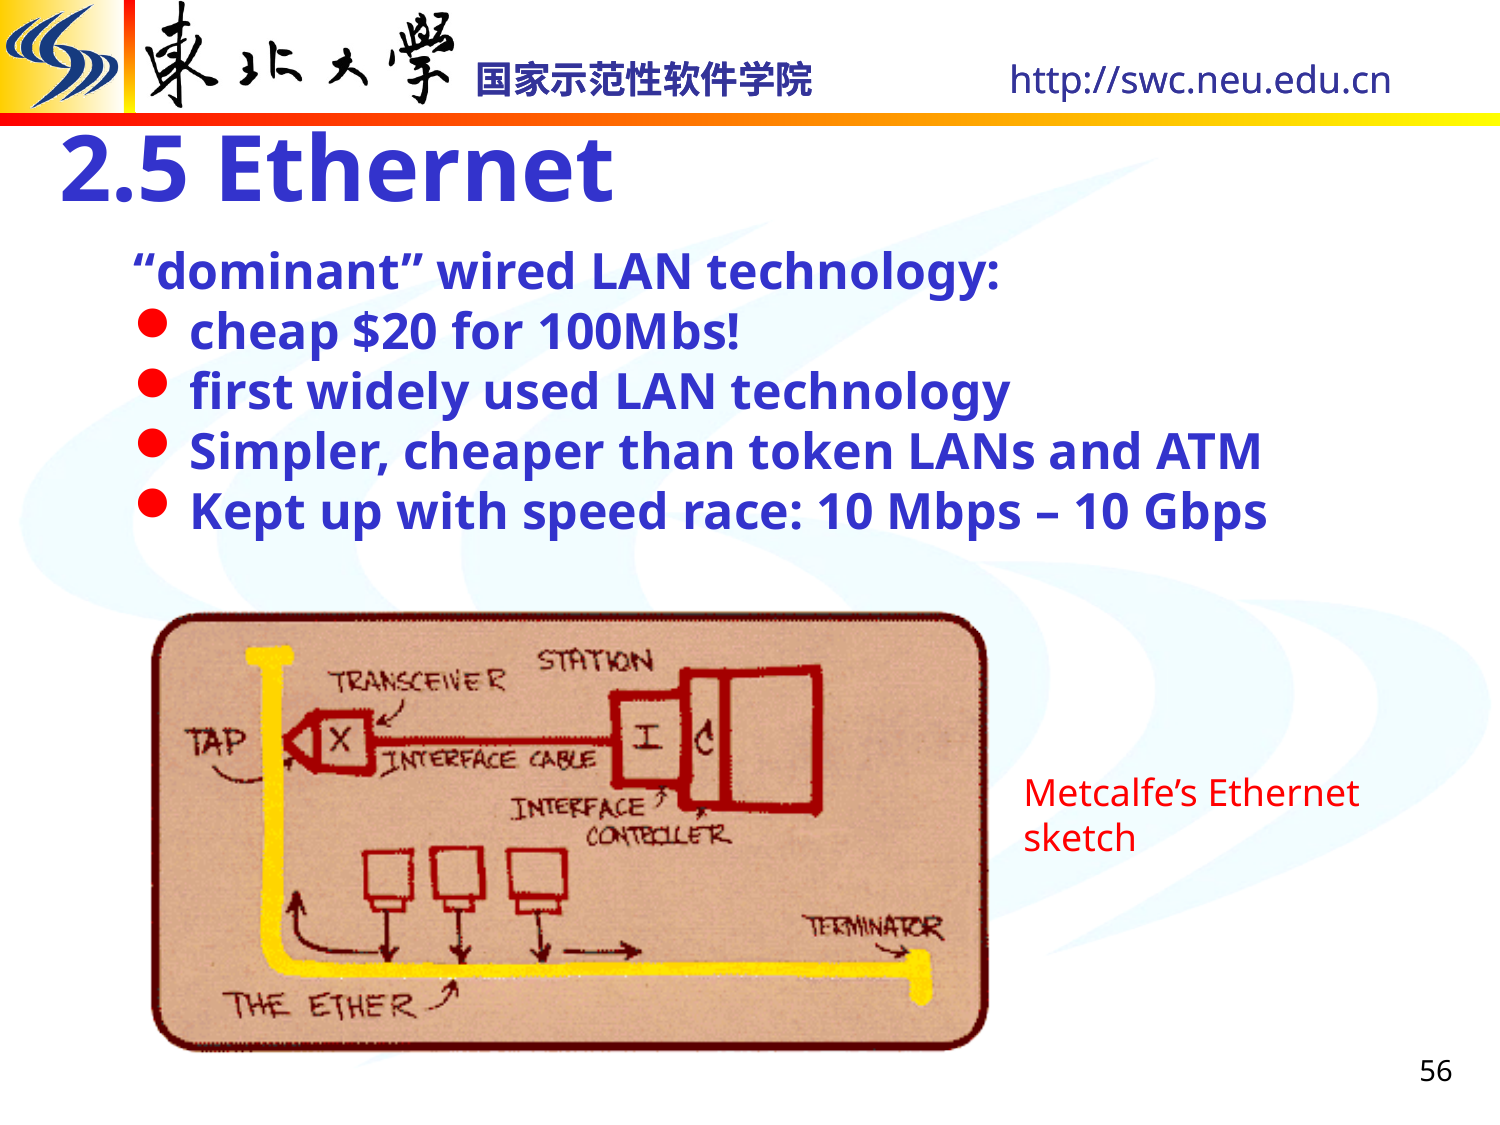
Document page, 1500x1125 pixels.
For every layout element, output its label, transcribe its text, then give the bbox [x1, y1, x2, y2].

title 2.5 Ethernet [44, 89, 1320, 228]
picture [0, 0, 124, 114]
picture [135, 0, 461, 89]
text_box Metcalfe’s Ethernet sketch [1008, 761, 1439, 866]
list “dominant” wired LAN technology: cheap $20 for 100Mbs! first widely used LAN technology Simpler, cheaper than token LANs and ATM Kept up with speed race: 10 Mbps – 10 Gbps [118, 232, 1353, 582]
slide_number 56 [1155, 1024, 1468, 1100]
picture [143, 605, 996, 1062]
